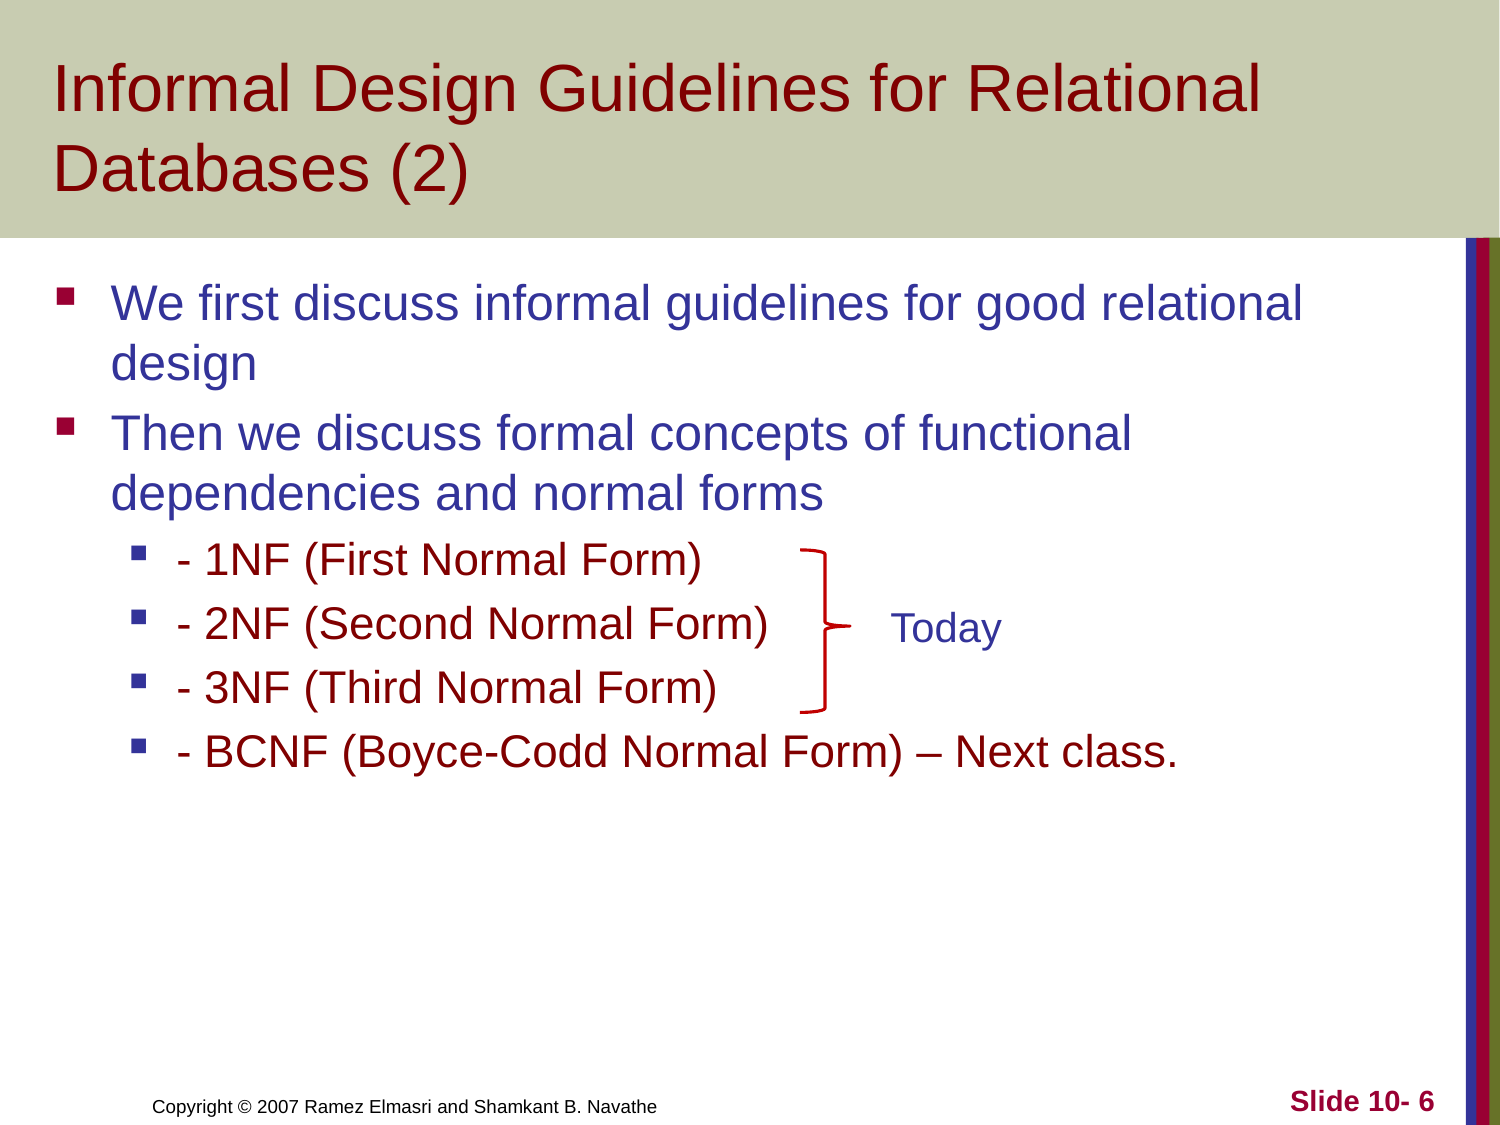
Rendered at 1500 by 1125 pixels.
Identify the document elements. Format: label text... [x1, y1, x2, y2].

list We first discuss informal guidelines for good relational design Then we discuss formal concepts of functional dependencies and normal forms - 1NF (First Normal Form) - 2NF (Second Normal Form) - 3NF (Third Normal Form) - BCNF (Boyce-Codd Normal Form) – Next class. [39, 262, 1400, 1013]
slide_number Slide 10- 6 [1137, 1050, 1450, 1125]
text_box Today [875, 593, 1017, 659]
text_box [799, 549, 851, 713]
title Informal Design Guidelines for Relational Databases (2) [37, 49, 1317, 213]
